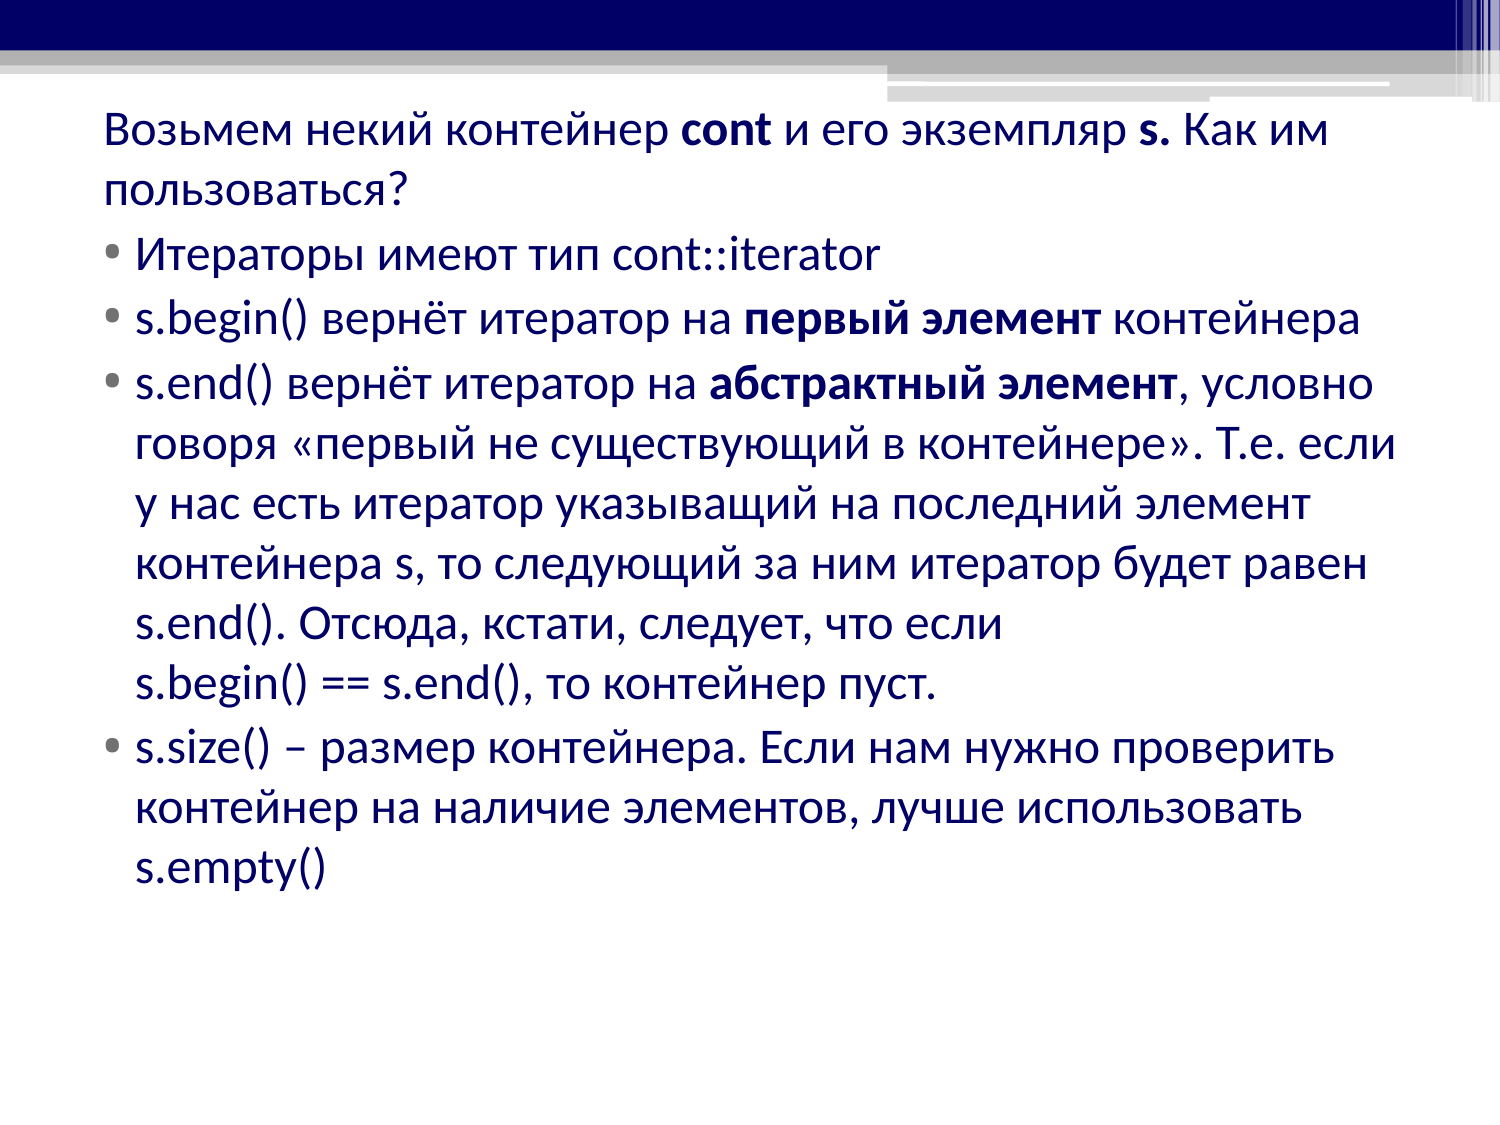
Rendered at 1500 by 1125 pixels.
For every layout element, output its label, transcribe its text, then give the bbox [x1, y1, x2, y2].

list Возьмем некий контейнер cont и его экземпляр s. Как им пользоваться? Итераторы имеют тип cont::iterator s.begin() вернёт итератор на первый элемент контейнера s.end() вернёт итератор на абстрактный элемент, условно говоря «первый не существующий в контейнере». Т.е. если у нас есть итератор указыващий на последний элемент контейнера s, то следующий за ним итератор будет равен s.end(). Отсюда, кстати, следует, что если s.begin() == s.end(), то контейнер пуст. s.size() – размер контейнера. Если нам нужно проверить контейнер на наличие элементов, лучше использовать s.empty() [75, 87, 1425, 1087]
